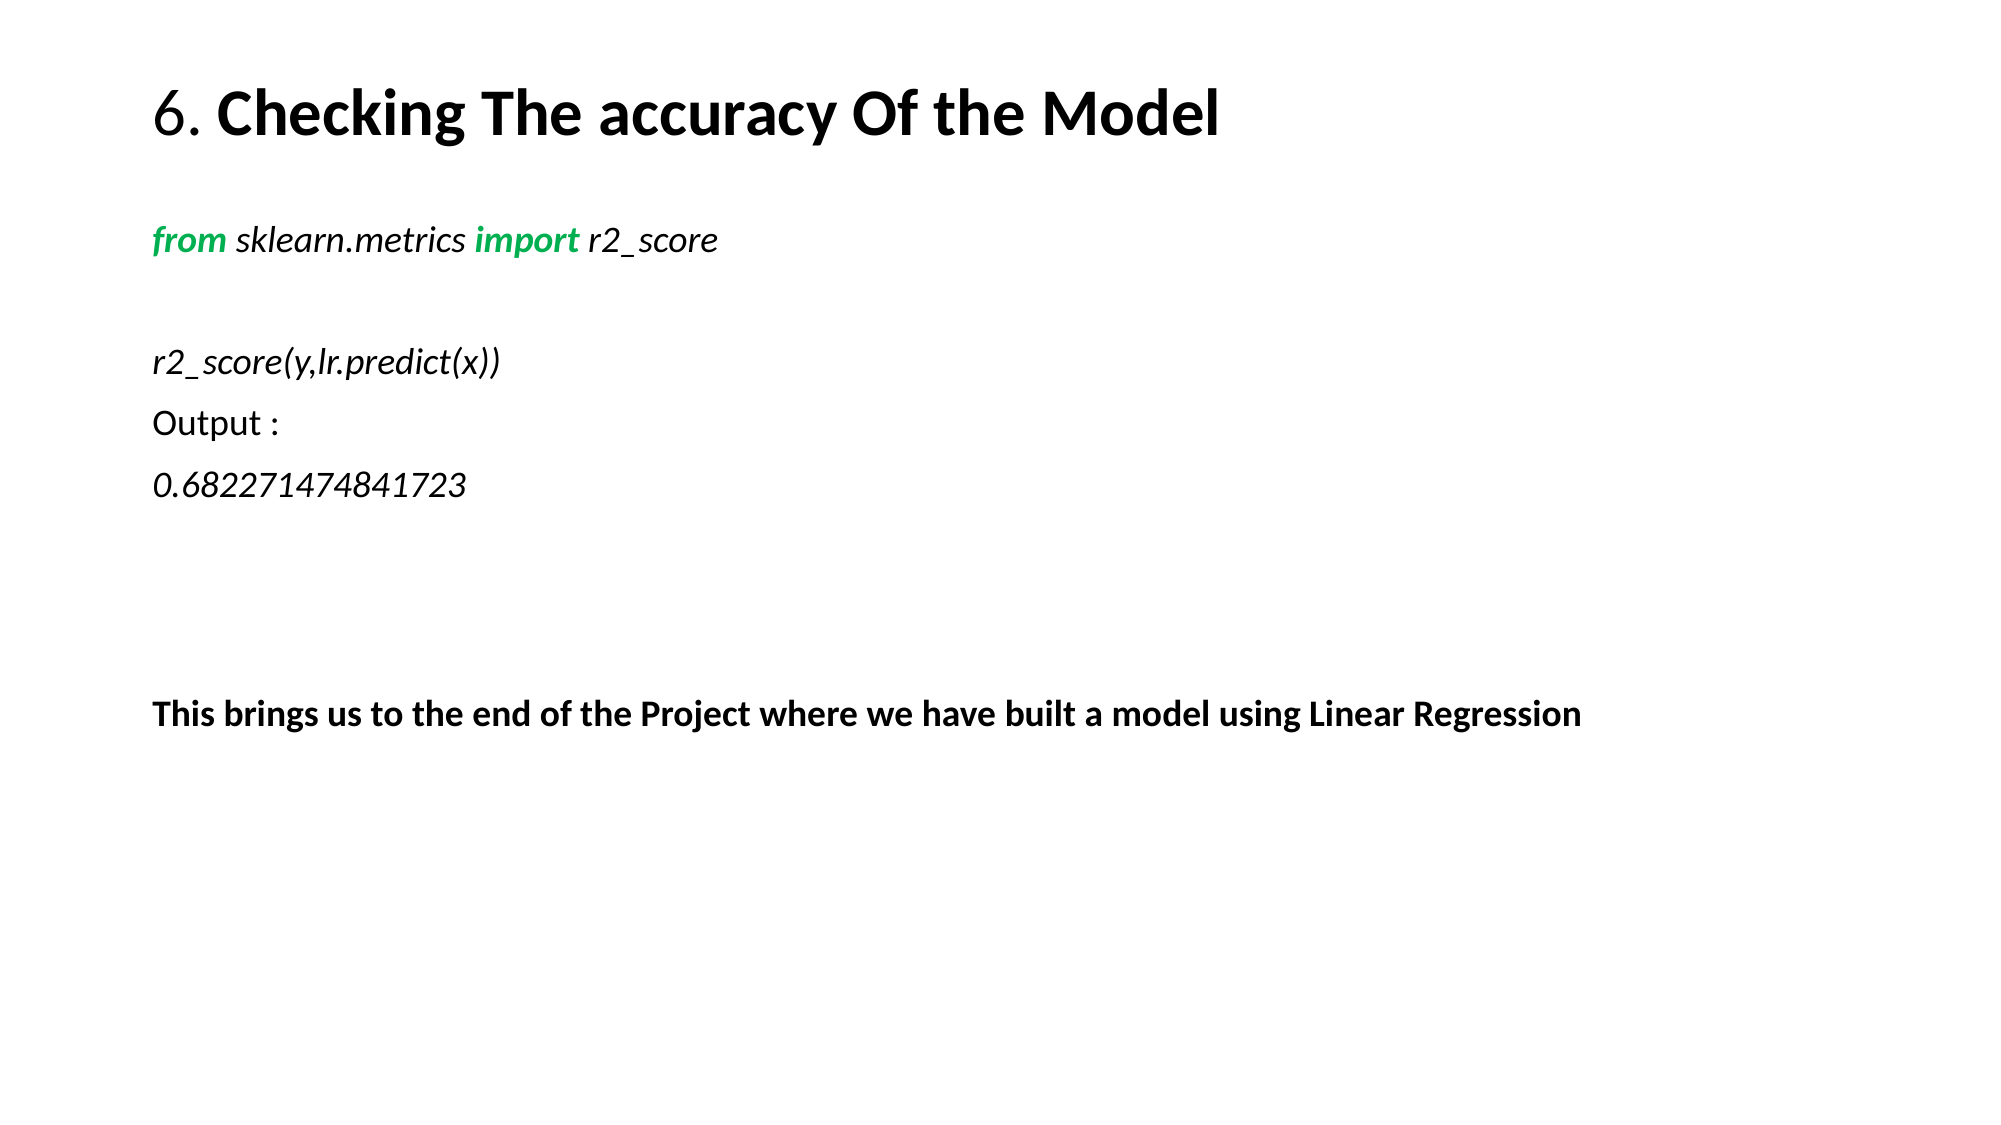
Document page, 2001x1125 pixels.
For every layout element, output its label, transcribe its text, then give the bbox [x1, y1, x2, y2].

list from sklearn.metrics import r2_score r2_score(y,lr.predict(x)) Output : 0.682271474841723 This brings us to the end of the Project where we have built a model using Linear Regression [137, 212, 1863, 1014]
title 6. Checking The accuracy Of the Model [137, 59, 1863, 169]
